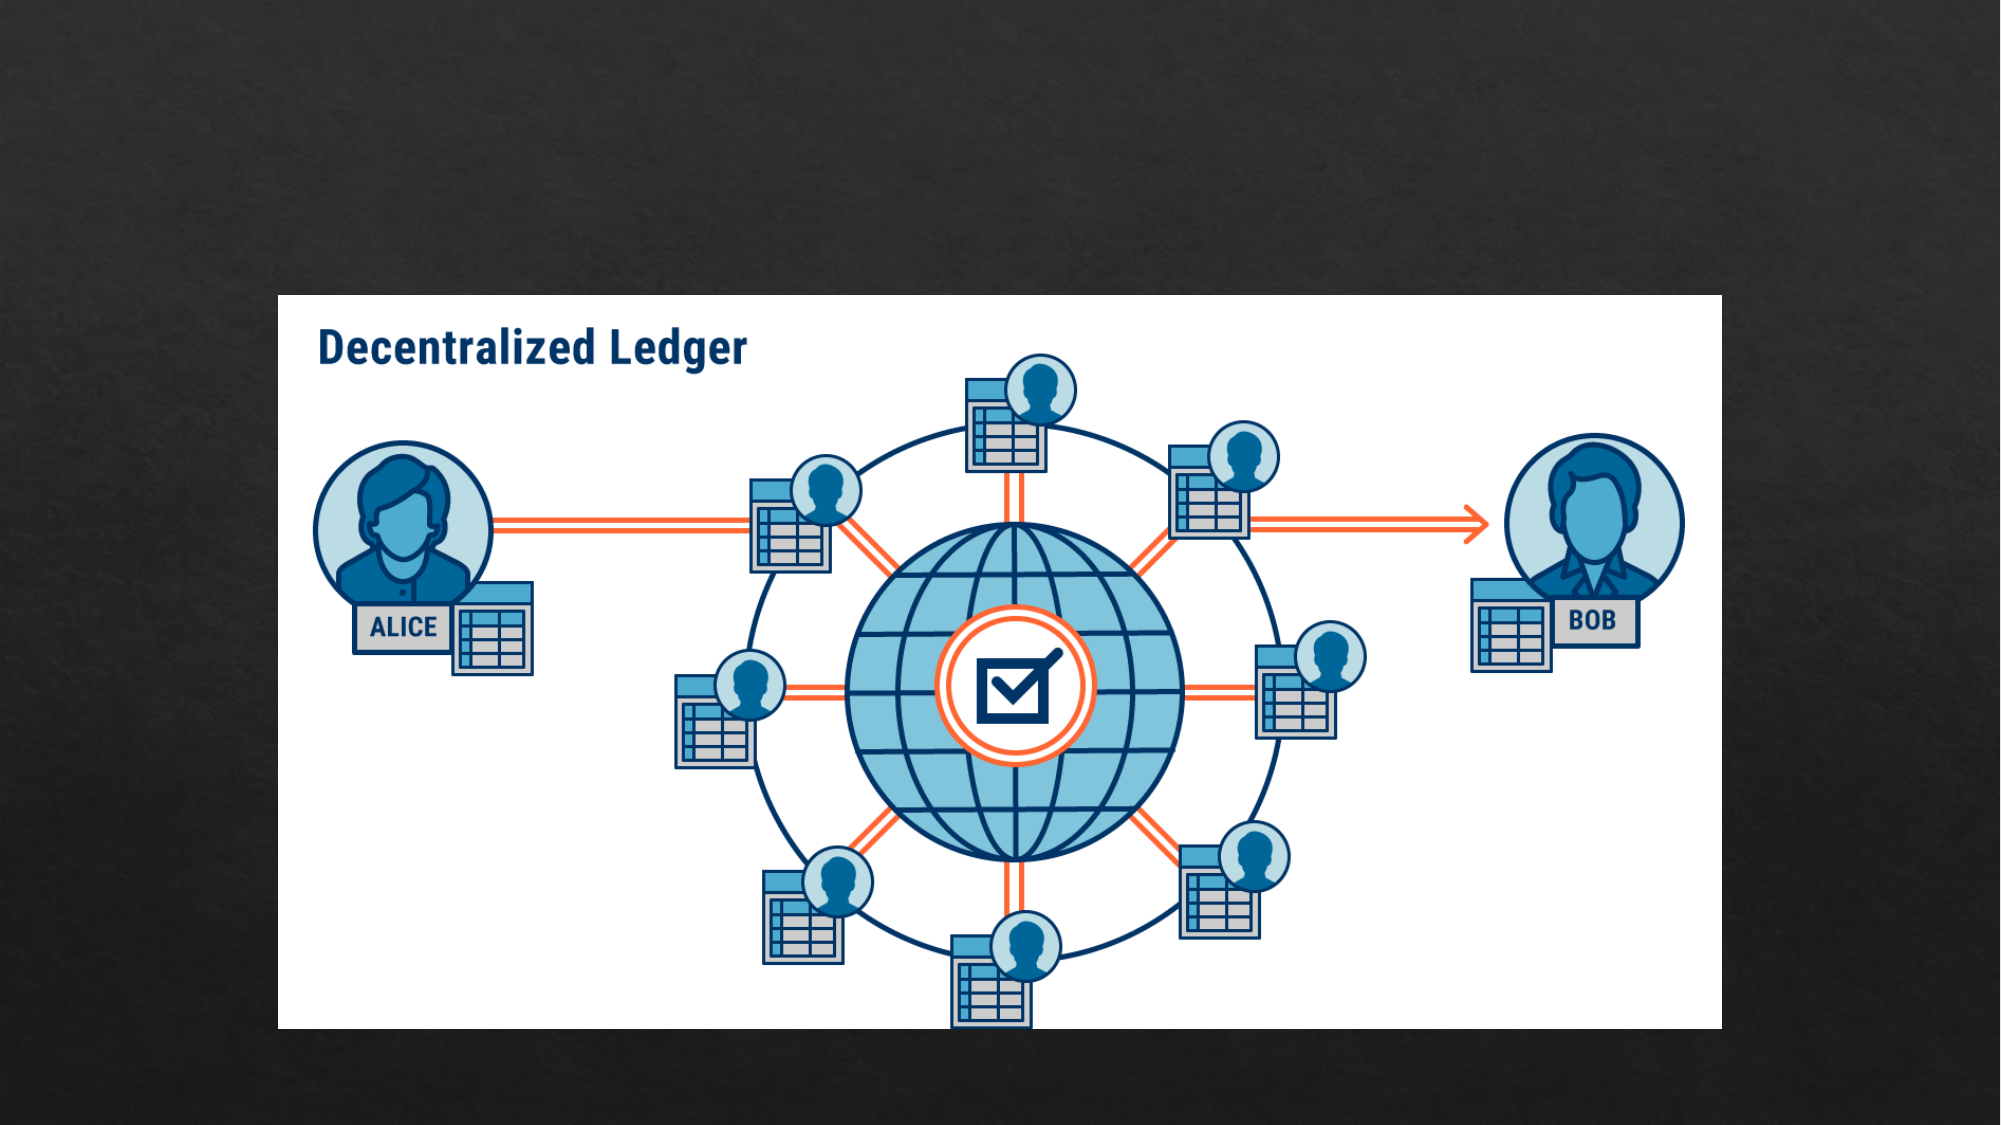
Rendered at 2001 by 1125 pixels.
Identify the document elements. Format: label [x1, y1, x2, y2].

picture [277, 295, 1723, 1029]
